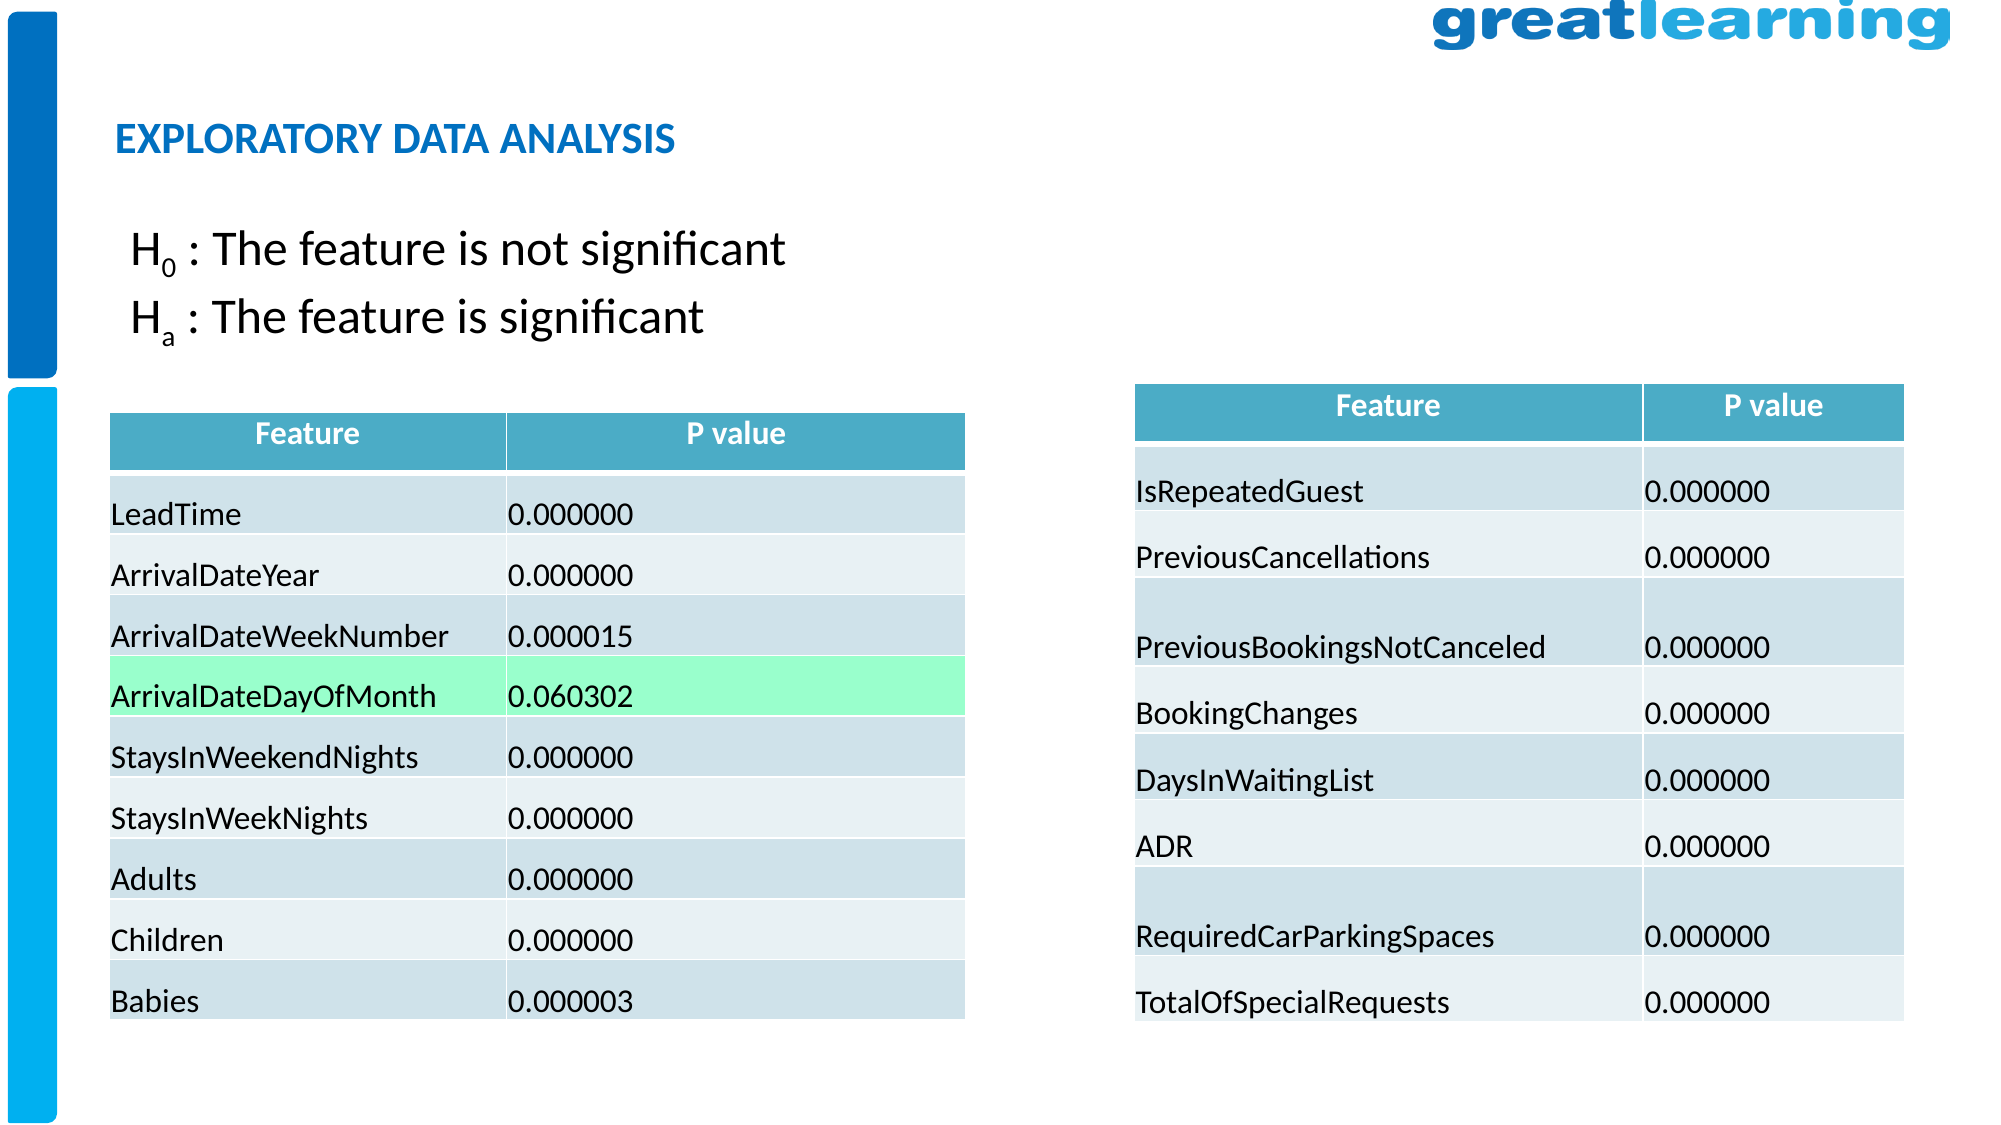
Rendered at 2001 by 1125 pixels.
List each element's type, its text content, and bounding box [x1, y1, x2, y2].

table_header P value [507, 413, 965, 470]
table_header Feature [110, 413, 506, 470]
table_cell 0.000000 [1644, 734, 1904, 799]
table_cell 0.060302 [507, 656, 965, 715]
table_cell Babies [110, 960, 506, 1019]
table_cell 0.000000 [507, 900, 965, 959]
table_cell 0.000000 [1644, 447, 1904, 510]
table_cell 0.000003 [507, 960, 965, 1019]
table_cell ArrivalDateWeekNumber [110, 595, 506, 655]
table_cell 0.000000 [1644, 511, 1904, 576]
table_cell IsRepeatedGuest [1135, 447, 1642, 510]
table_cell TotalOfSpecialRequests [1135, 956, 1642, 1021]
table_cell 0.000000 [507, 778, 965, 837]
table_cell ADR [1135, 800, 1642, 865]
table_cell 0.000000 [1644, 667, 1904, 732]
table_cell Children [110, 900, 506, 959]
table_cell PreviousBookingsNotCanceled [1135, 578, 1642, 665]
text_box H0 : The feature is not significant Ha : The feature is significant [115, 207, 1796, 360]
table_cell 0.000000 [507, 476, 965, 533]
table_cell DaysInWaitingList [1135, 734, 1642, 799]
picture [1433, 0, 1950, 50]
title EXPLORATORY DATA ANALYSIS [99, 100, 1900, 225]
table_cell ArrivalDateDayOfMonth [110, 656, 506, 715]
table_header Feature [1135, 384, 1642, 441]
table_cell StaysInWeekNights [110, 778, 506, 837]
table_cell 0.000000 [507, 839, 965, 898]
table_cell StaysInWeekendNights [110, 717, 506, 776]
table_cell ArrivalDateYear [110, 535, 506, 594]
table_cell PreviousCancellations [1135, 511, 1642, 576]
table_cell LeadTime [110, 476, 506, 533]
table_cell 0.000000 [1644, 800, 1904, 865]
table_cell 0.000000 [507, 717, 965, 776]
table_cell 0.000000 [1644, 867, 1904, 955]
table_cell 0.000000 [1644, 956, 1904, 1021]
table_cell 0.000000 [507, 535, 965, 594]
table_header P value [1644, 384, 1904, 441]
table_cell BookingChanges [1135, 667, 1642, 732]
table_cell 0.000000 [1644, 578, 1904, 665]
table_cell RequiredCarParkingSpaces [1135, 867, 1642, 955]
table_cell Adults [110, 839, 506, 898]
table_cell 0.000015 [507, 595, 965, 655]
